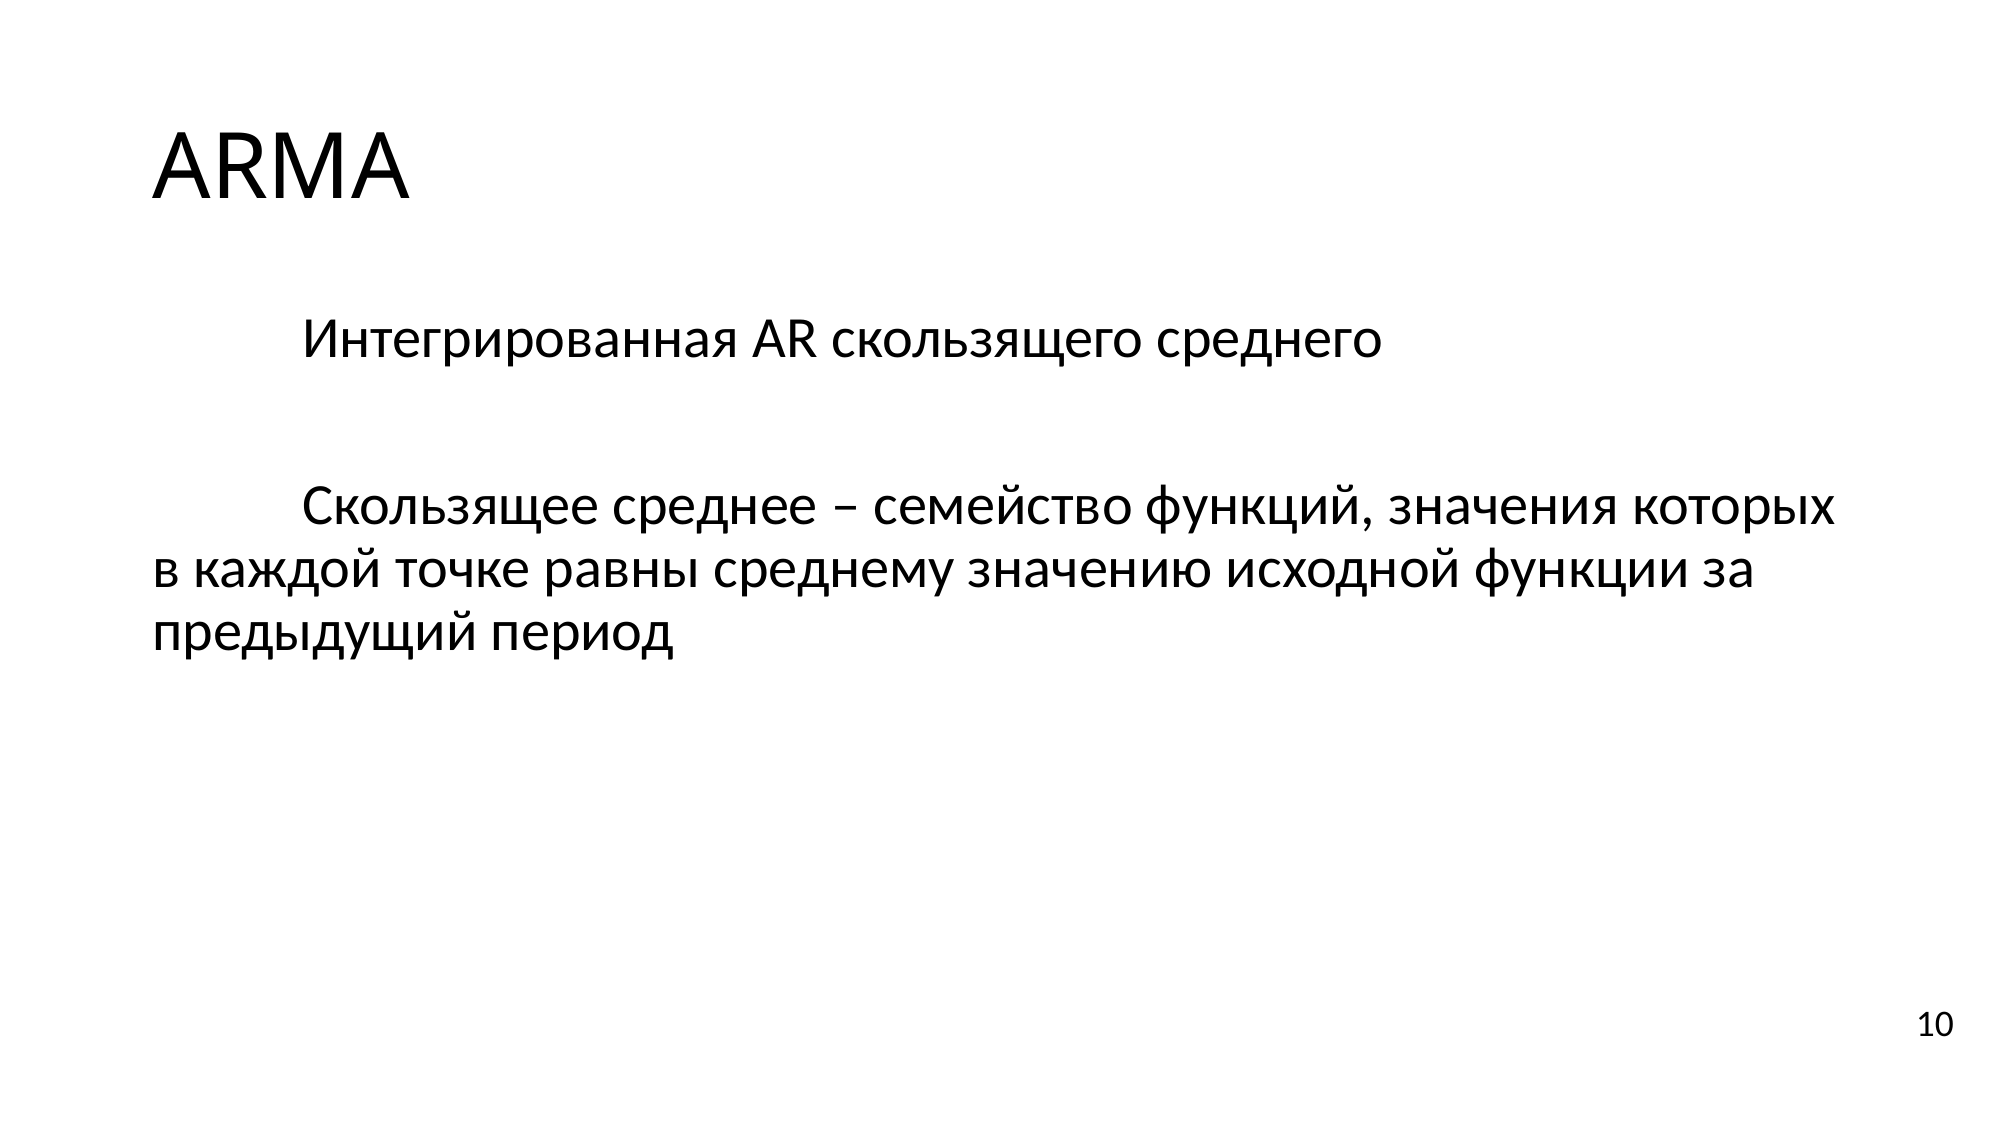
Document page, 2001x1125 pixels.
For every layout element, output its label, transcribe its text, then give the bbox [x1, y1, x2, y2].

list Интегрированная AR скользящего среднего Скользящее среднее – семейство функций, значения которых в каждой точке равны среднему значению исходной функции за предыдущий период [137, 299, 1863, 1014]
text_box 10 [1901, 992, 1969, 1052]
title ARMA [137, 59, 1863, 278]
